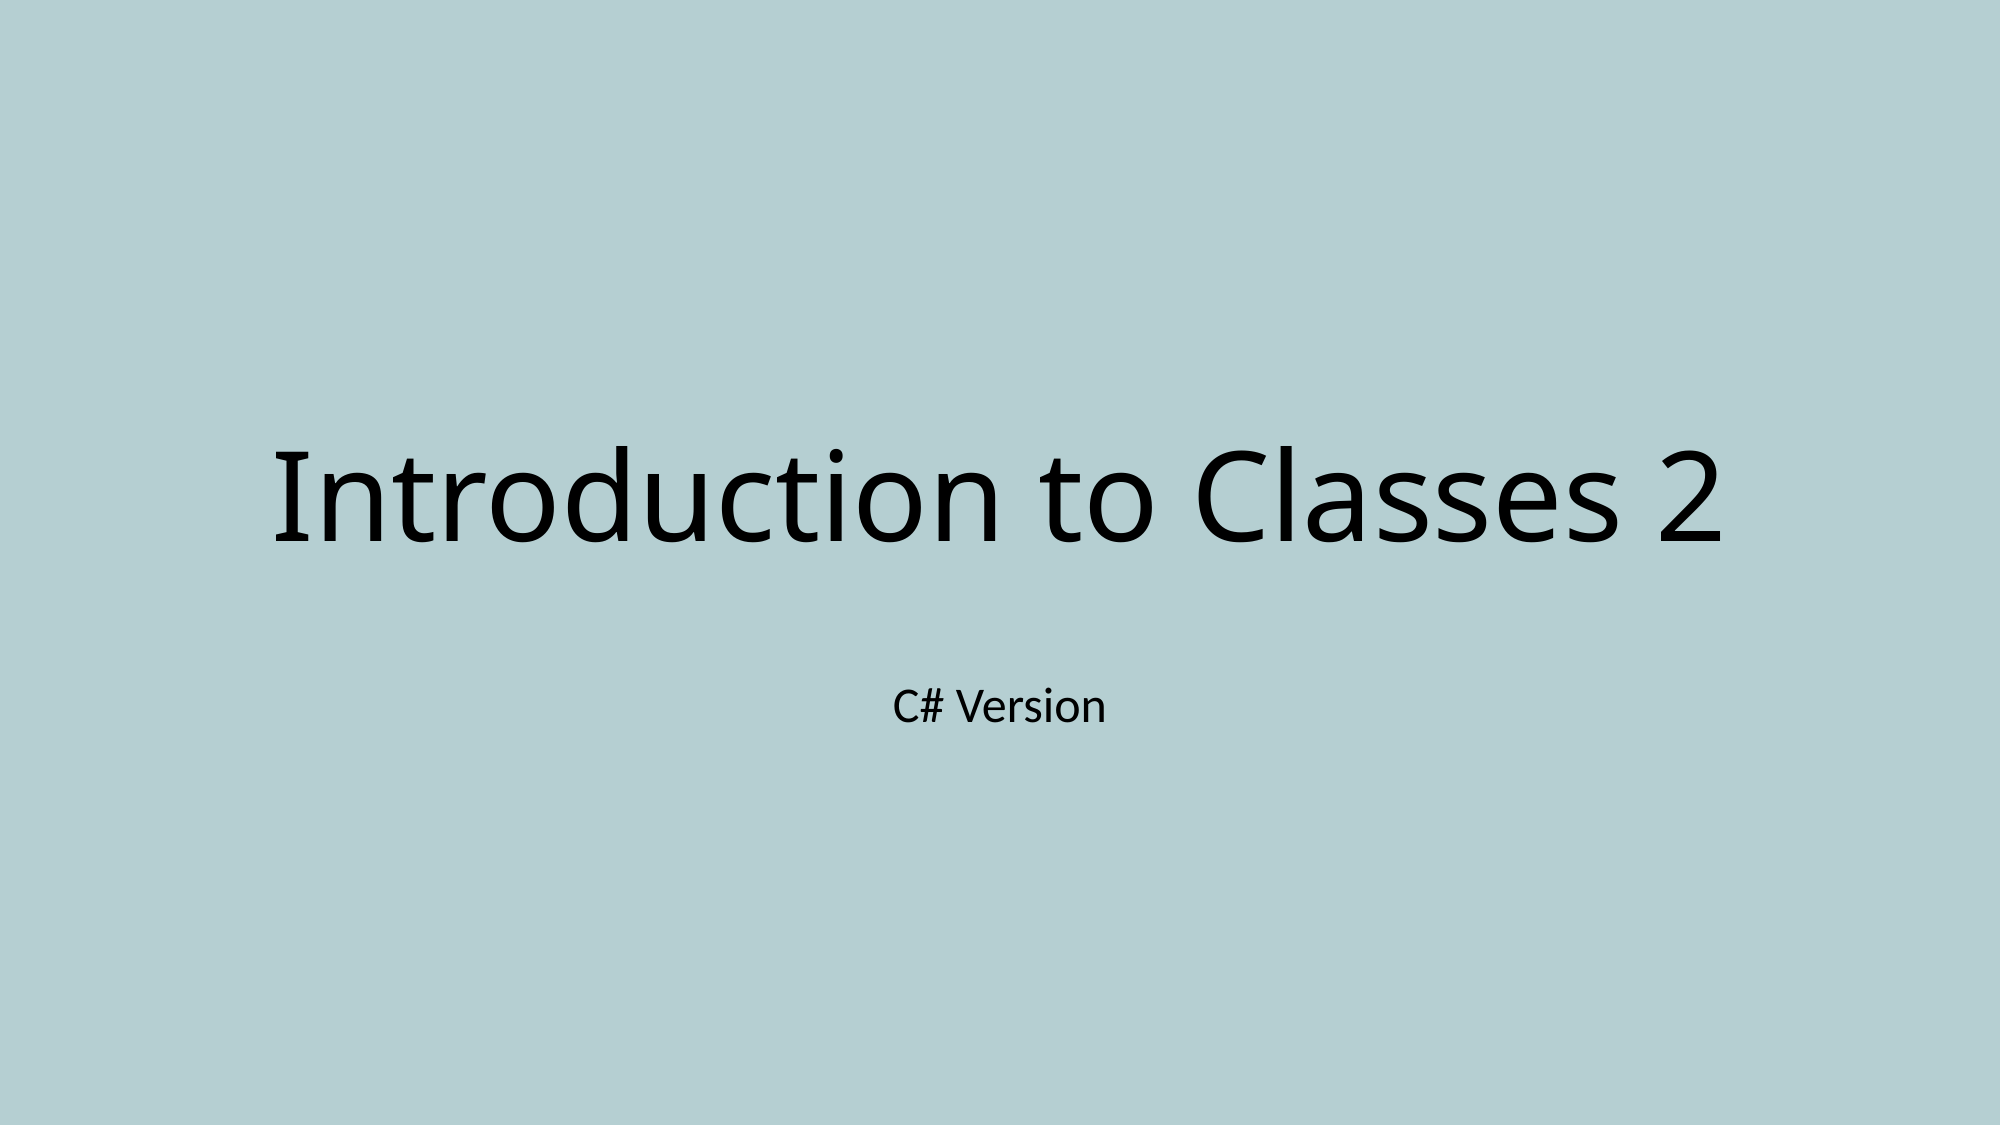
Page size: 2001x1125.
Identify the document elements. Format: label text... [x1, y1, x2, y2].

title Introduction to Classes 2 [249, 184, 1750, 576]
subtitle C# Version [249, 590, 1750, 863]
